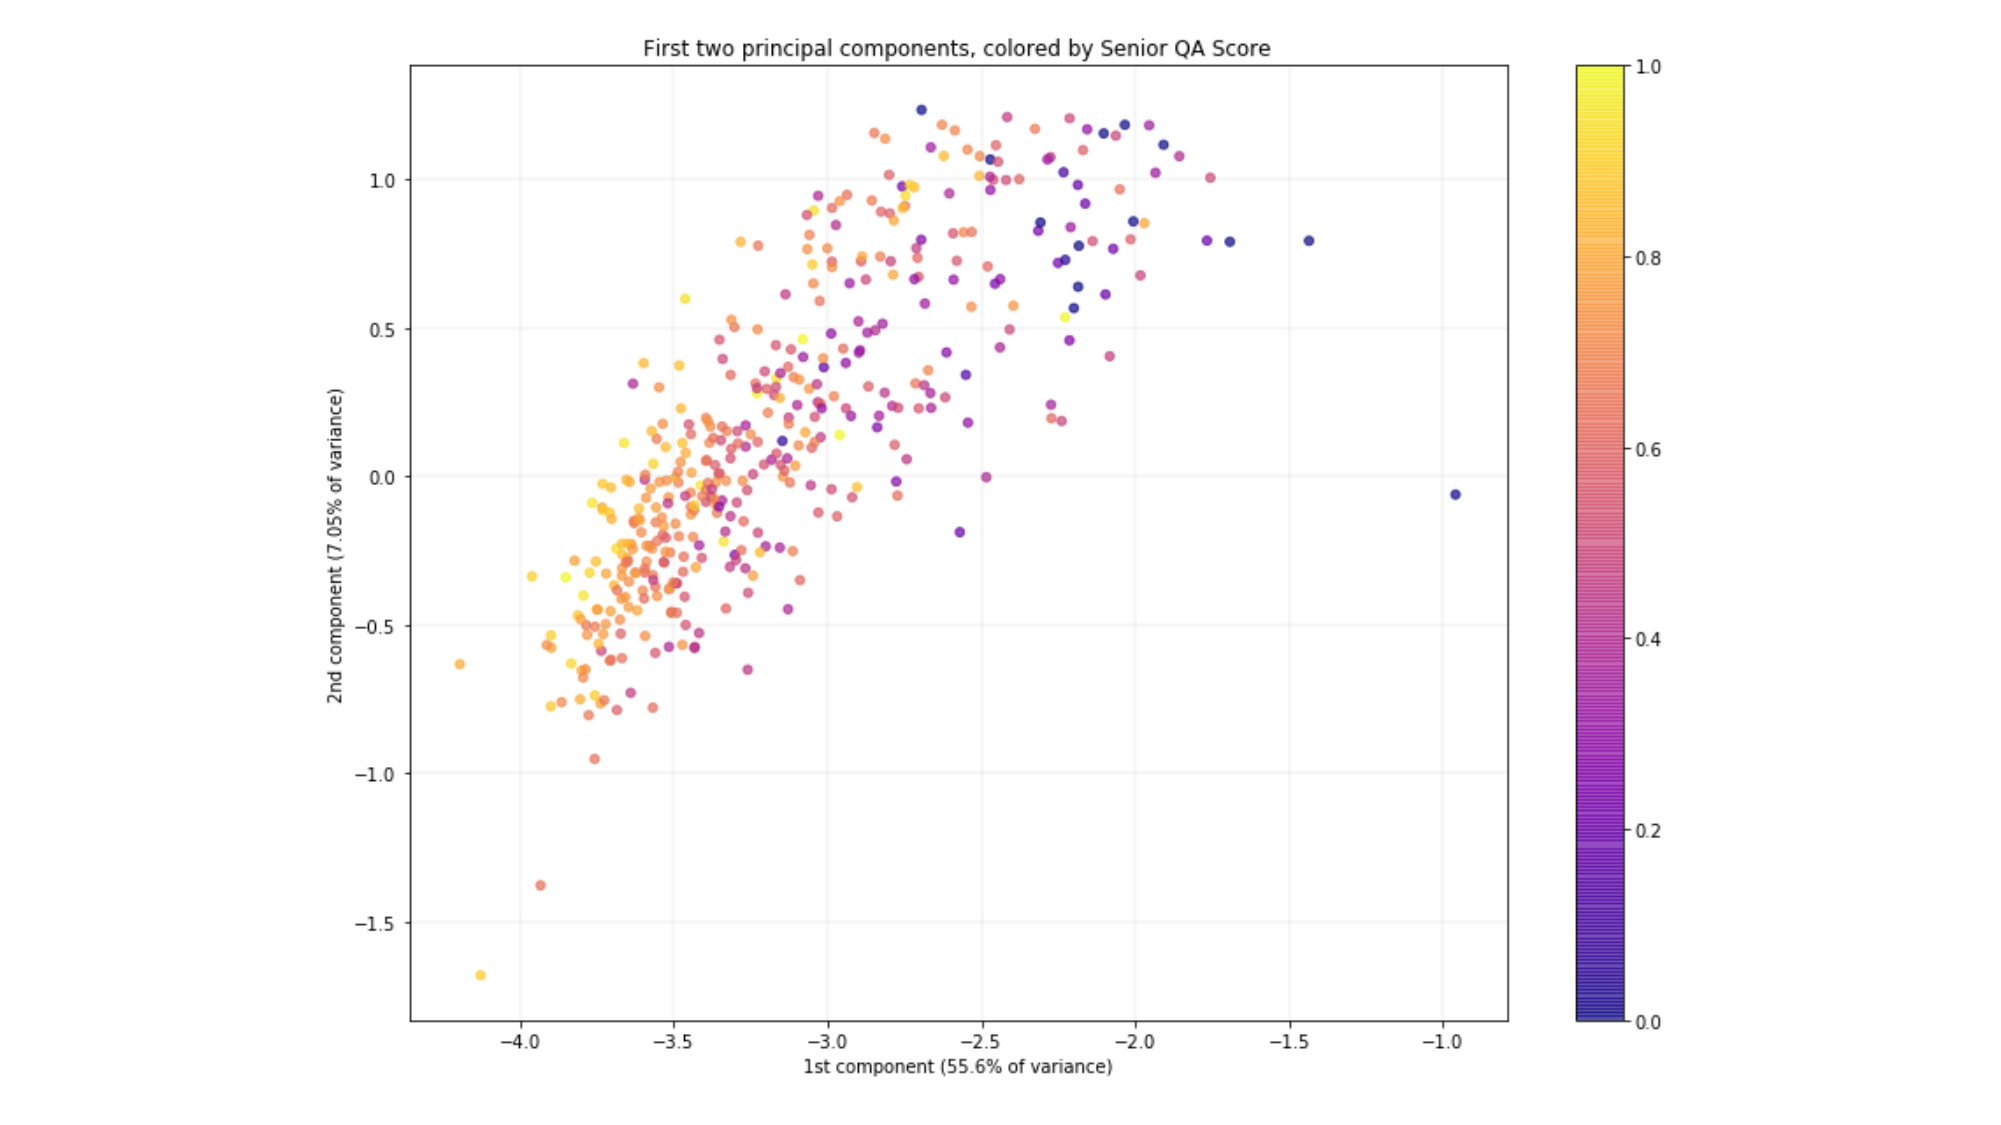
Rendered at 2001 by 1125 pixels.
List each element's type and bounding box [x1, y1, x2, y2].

picture [310, 30, 1685, 1091]
